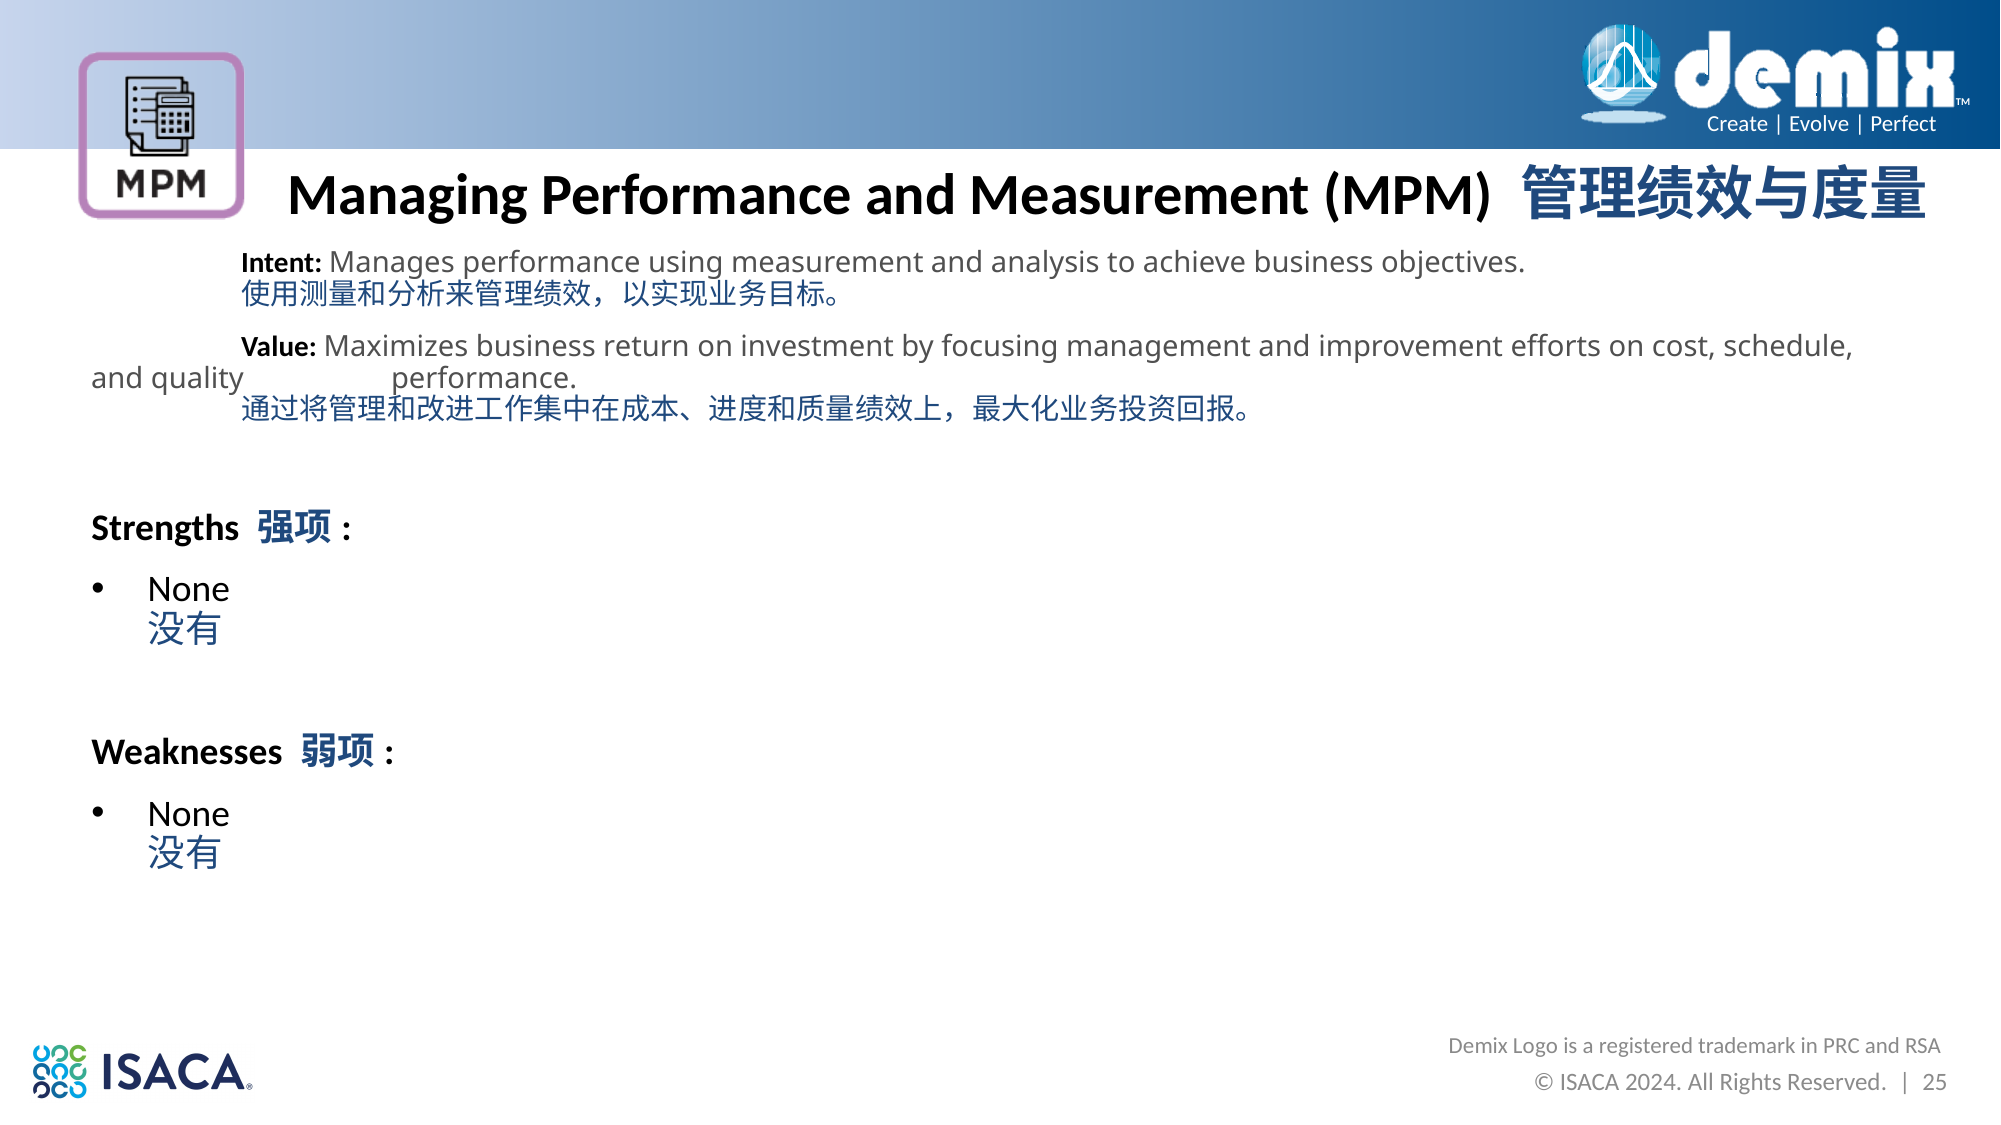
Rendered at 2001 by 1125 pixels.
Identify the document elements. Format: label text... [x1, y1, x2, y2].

picture [1549, 3, 2000, 153]
text_box Intent: Manages performance using measurement and analysis to achieve business objectives. 使用测量和分析来管理绩效，以实现业务目标。 Value: Maximizes business return on investment by focusing management and improvement efforts on cost, schedule, and quality performance. 通过将管理和改进工作集中在成本、进度和质量绩效上，最大化业务投资回报。 [76, 239, 1924, 473]
picture [29, 1043, 255, 1103]
picture [50, 50, 273, 220]
title Managing Performance and Measurement (MPM) 管理绩效与度量 [272, 151, 1966, 240]
text_box Strengths 强项: None 没有 Weaknesses 弱项: None 没有 [76, 500, 1925, 1009]
